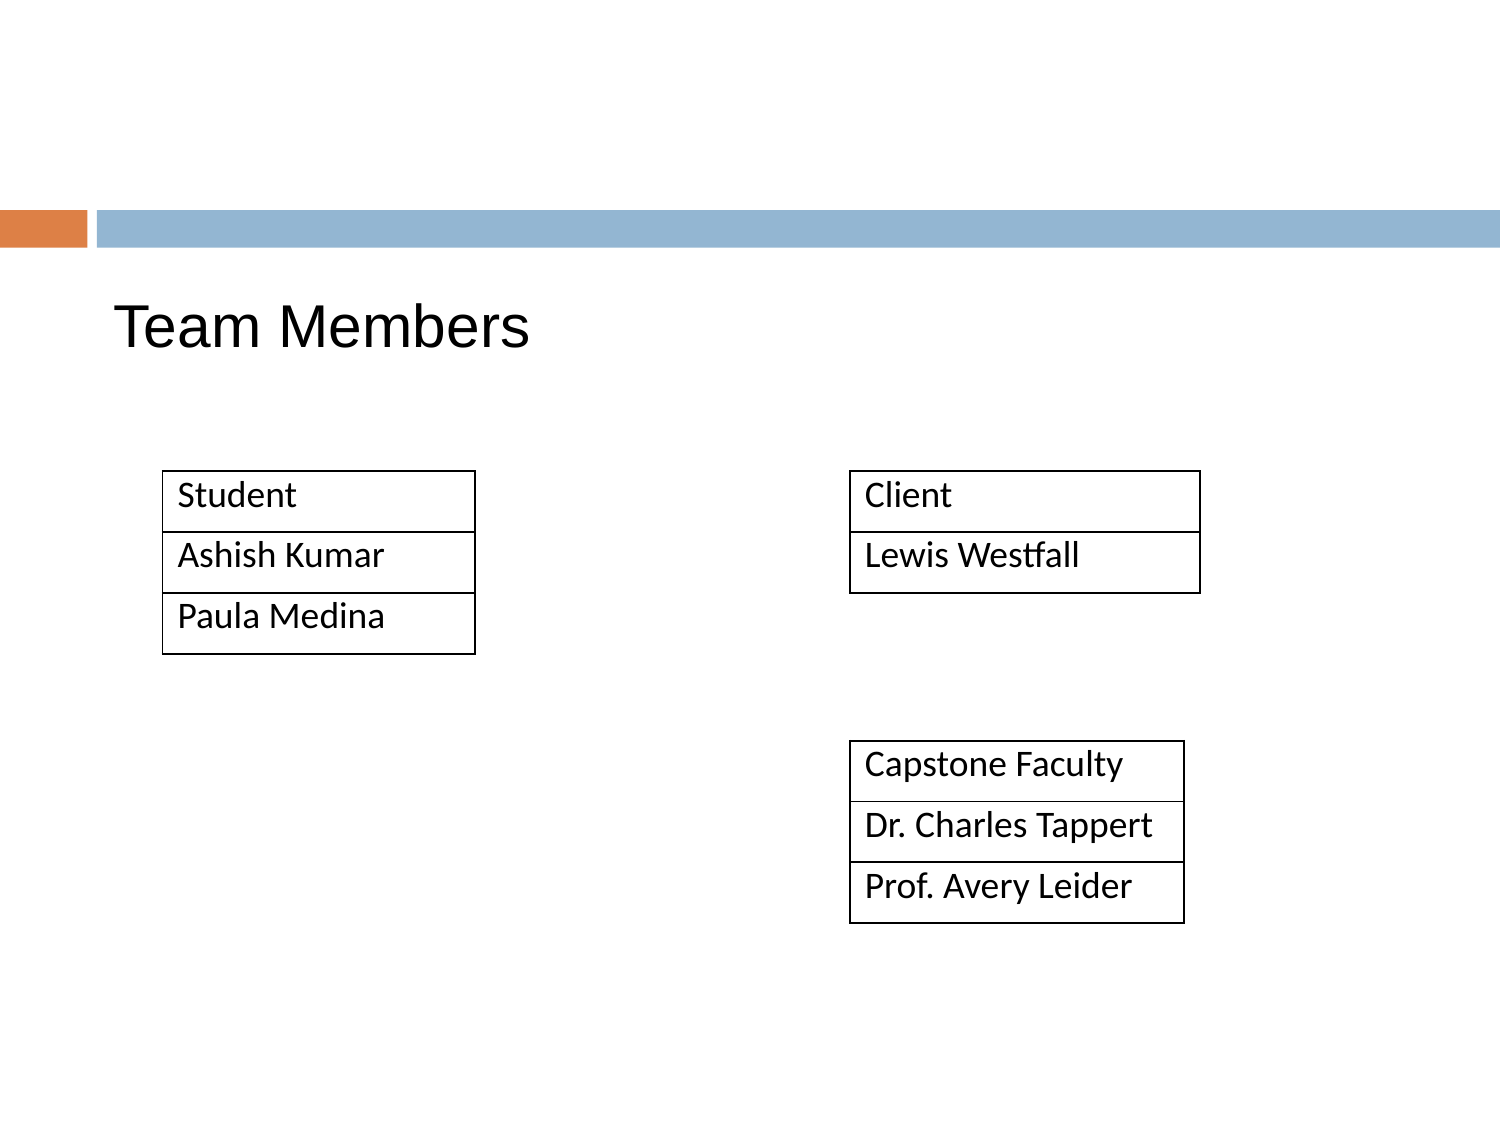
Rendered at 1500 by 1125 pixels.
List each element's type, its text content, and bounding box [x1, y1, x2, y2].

table_cell Prof. Avery Leider [851, 863, 1183, 922]
list Team Members [113, 286, 1414, 361]
table_cell Dr. Charles Tappert [851, 802, 1183, 861]
table_header Client [851, 472, 1199, 531]
table_cell Paula Medina [163, 594, 474, 653]
table_header Capstone Faculty [851, 742, 1183, 801]
table_cell Ashish Kumar [163, 533, 474, 592]
table_cell Lewis Westfall [851, 533, 1199, 592]
table_header Student [163, 472, 474, 531]
